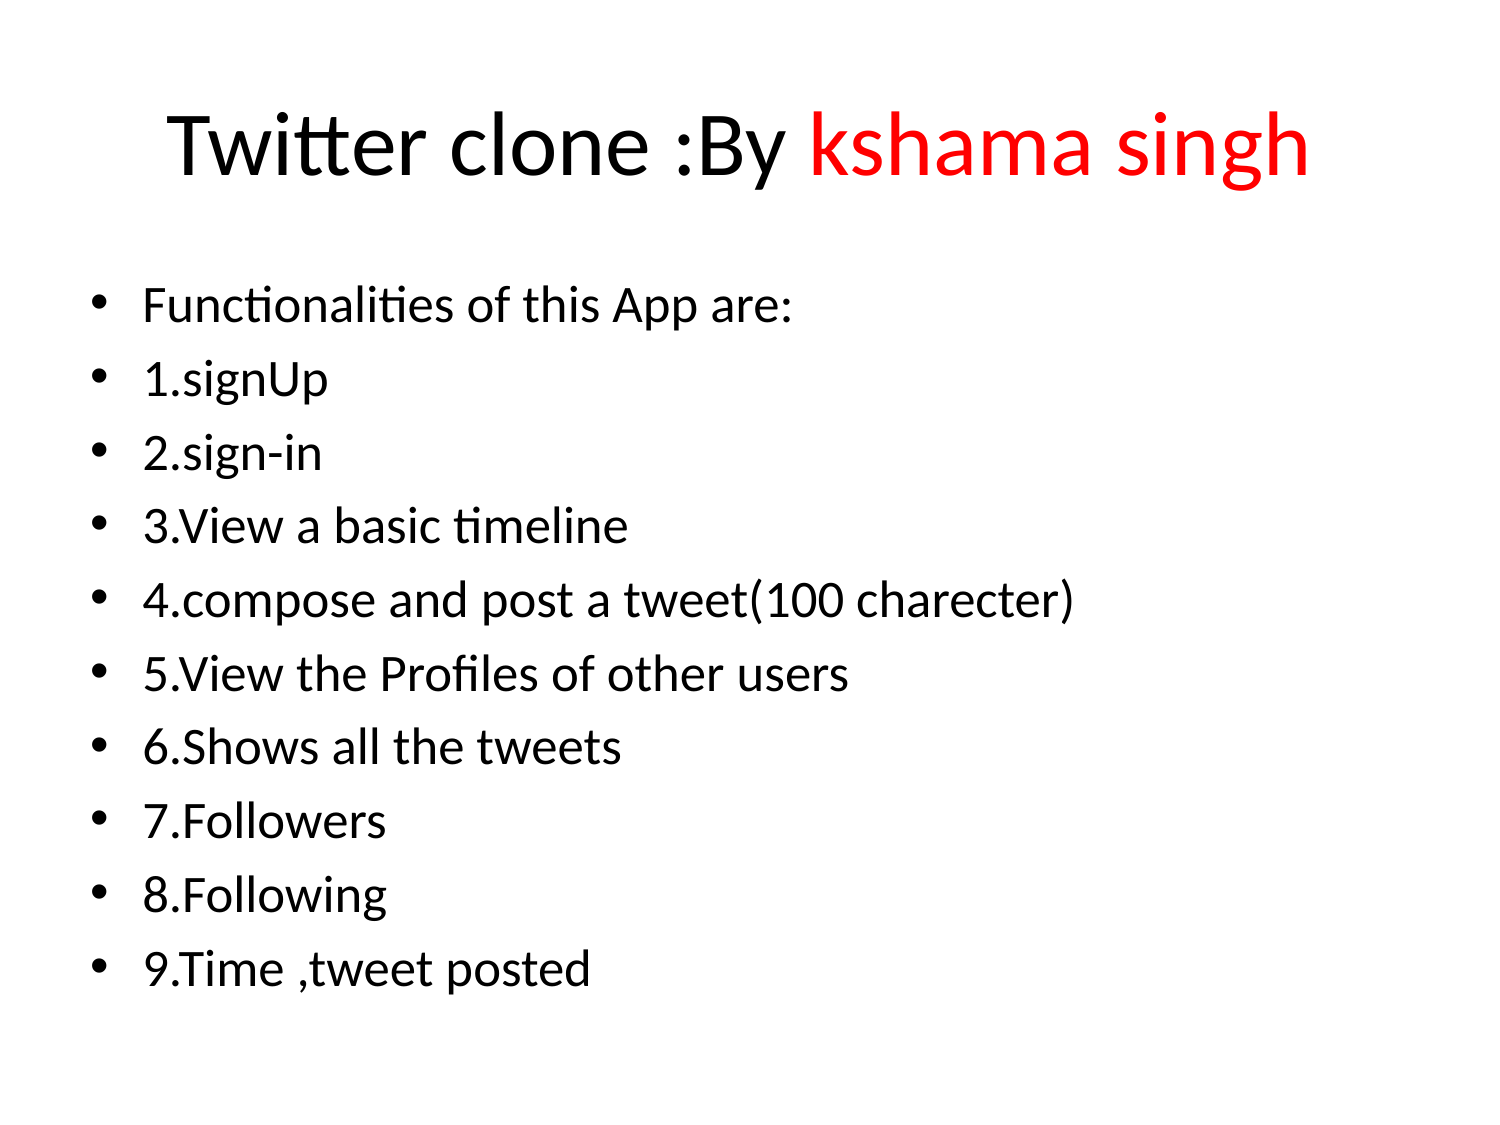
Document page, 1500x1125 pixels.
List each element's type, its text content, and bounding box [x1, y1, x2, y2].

title Twitter clone :By kshama singh [75, 45, 1425, 233]
list Functionalities of this App are: 1.signUp 2.sign-in 3.View a basic timeline 4.compose and post a tweet(100 charecter) 5.View the Profiles of other users 6.Shows all the tweets 7.Followers 8.Following 9.Time ,tweet posted [75, 262, 1425, 1005]
